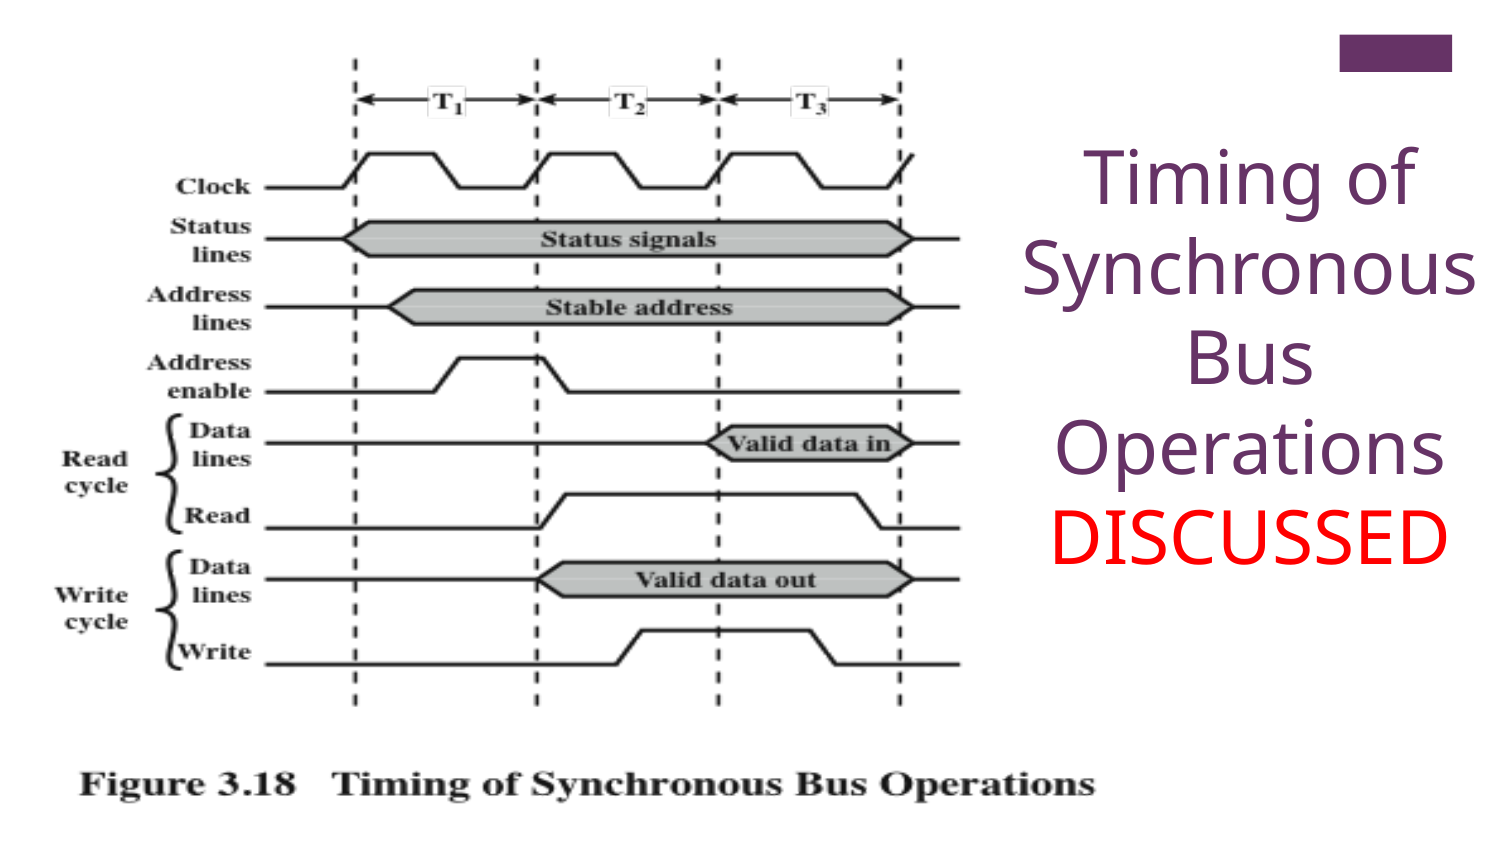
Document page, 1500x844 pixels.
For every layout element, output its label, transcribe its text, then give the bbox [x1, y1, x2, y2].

picture [0, 0, 1144, 844]
title Timing of Synchronous Bus Operations DISCUSSED [1151, 121, 1500, 260]
